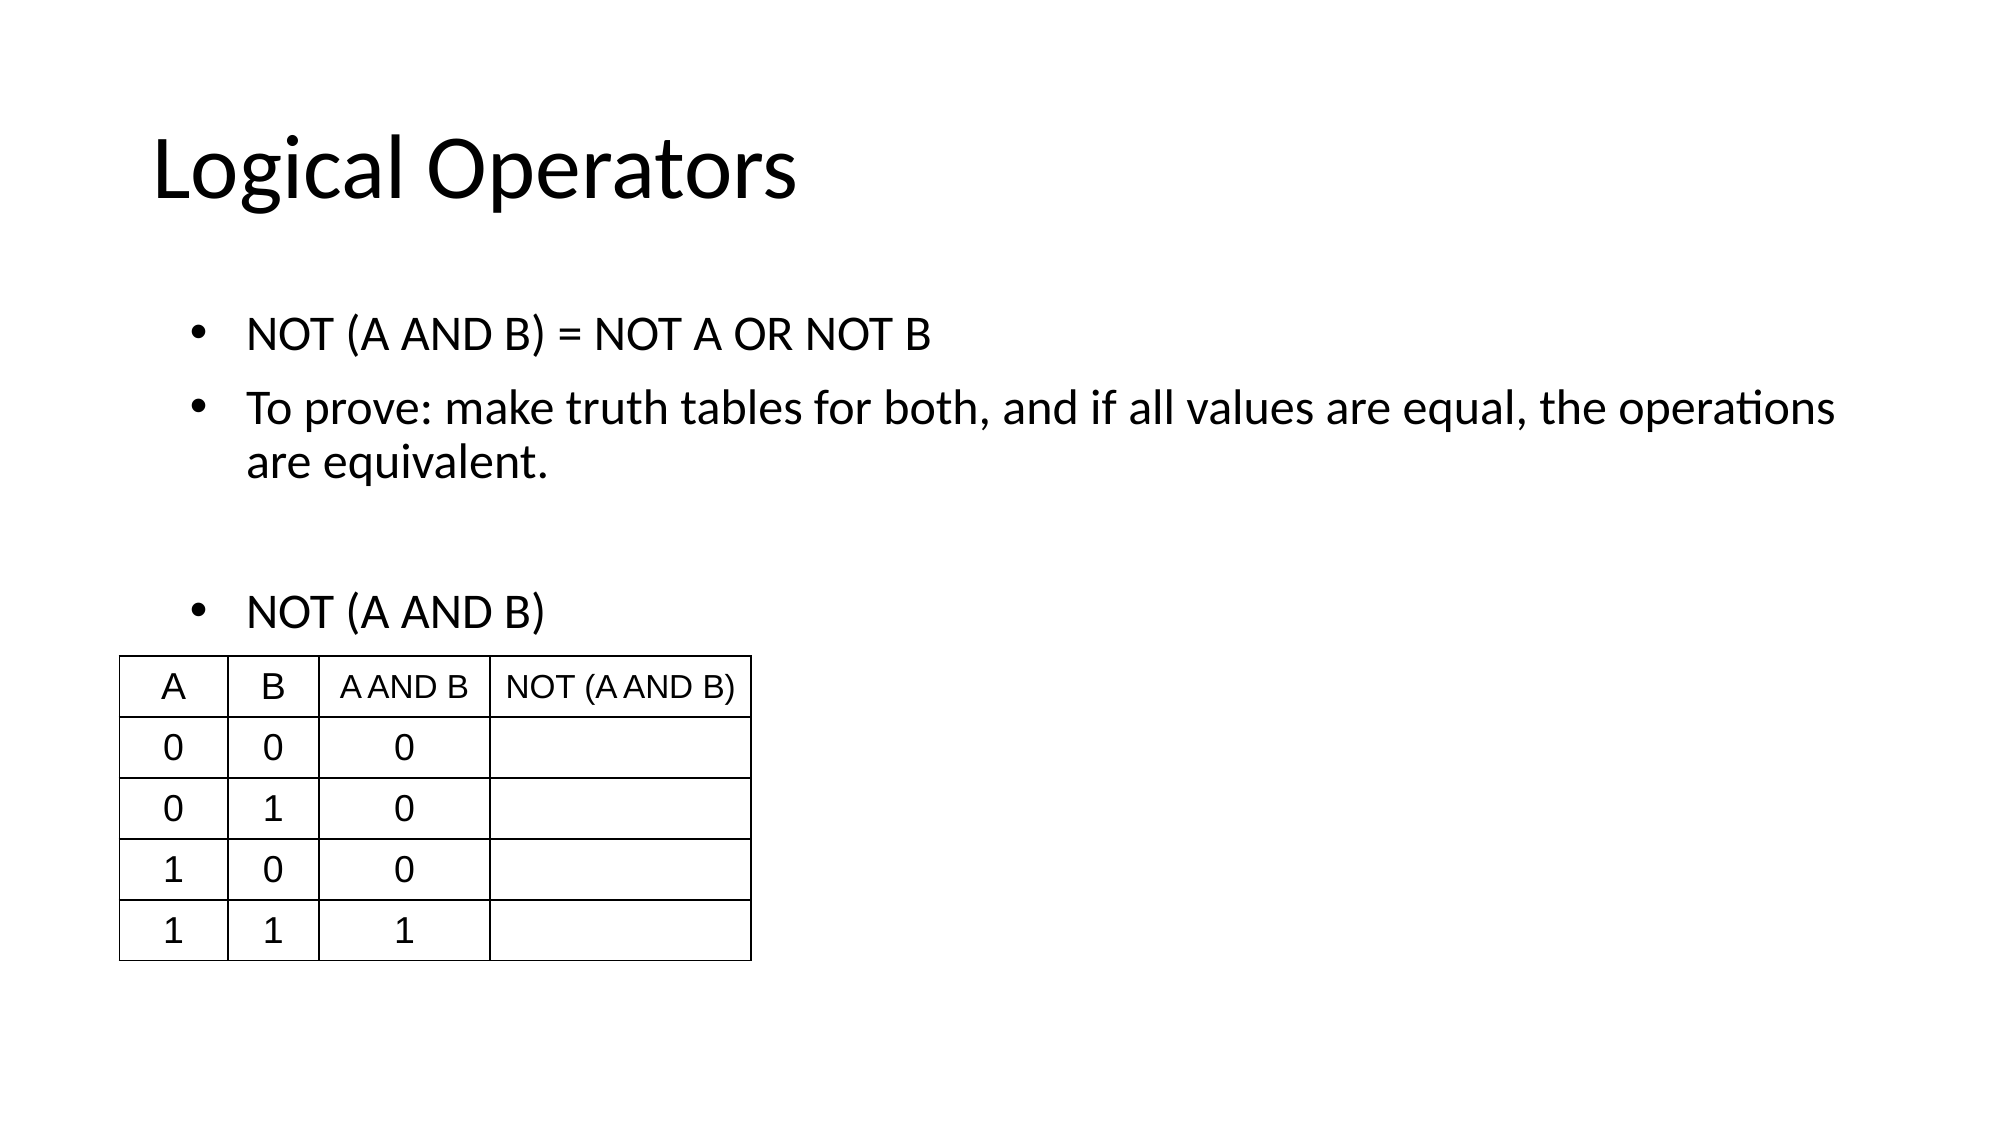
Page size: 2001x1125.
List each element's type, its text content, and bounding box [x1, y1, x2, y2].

table_cell 0 [320, 840, 489, 899]
title Logical Operators [137, 59, 1863, 278]
table_cell 1 [120, 840, 227, 899]
table_cell 0 [120, 718, 227, 777]
list NOT (A AND B) = NOT A OR NOT B To prove: make truth tables for both, and if all values are equal, the operations are equivalent. NOT (A AND B) [137, 299, 1863, 1014]
table_cell 0 [229, 718, 318, 777]
table_cell 0 [229, 840, 318, 899]
table_header NOT (A AND B) [491, 657, 750, 716]
table_cell 1 [229, 901, 318, 960]
table_cell 1 [229, 779, 318, 838]
table_cell [491, 779, 750, 838]
table_cell [491, 840, 750, 899]
table_cell 0 [120, 779, 227, 838]
table_cell [491, 718, 750, 777]
table_cell 1 [320, 901, 489, 960]
table_cell [491, 901, 750, 960]
table_header A [120, 657, 227, 716]
table_header A AND B [320, 657, 489, 716]
table_cell 0 [320, 718, 489, 777]
table_header B [229, 657, 318, 716]
table_cell 0 [320, 779, 489, 838]
table_cell 1 [120, 901, 227, 960]
